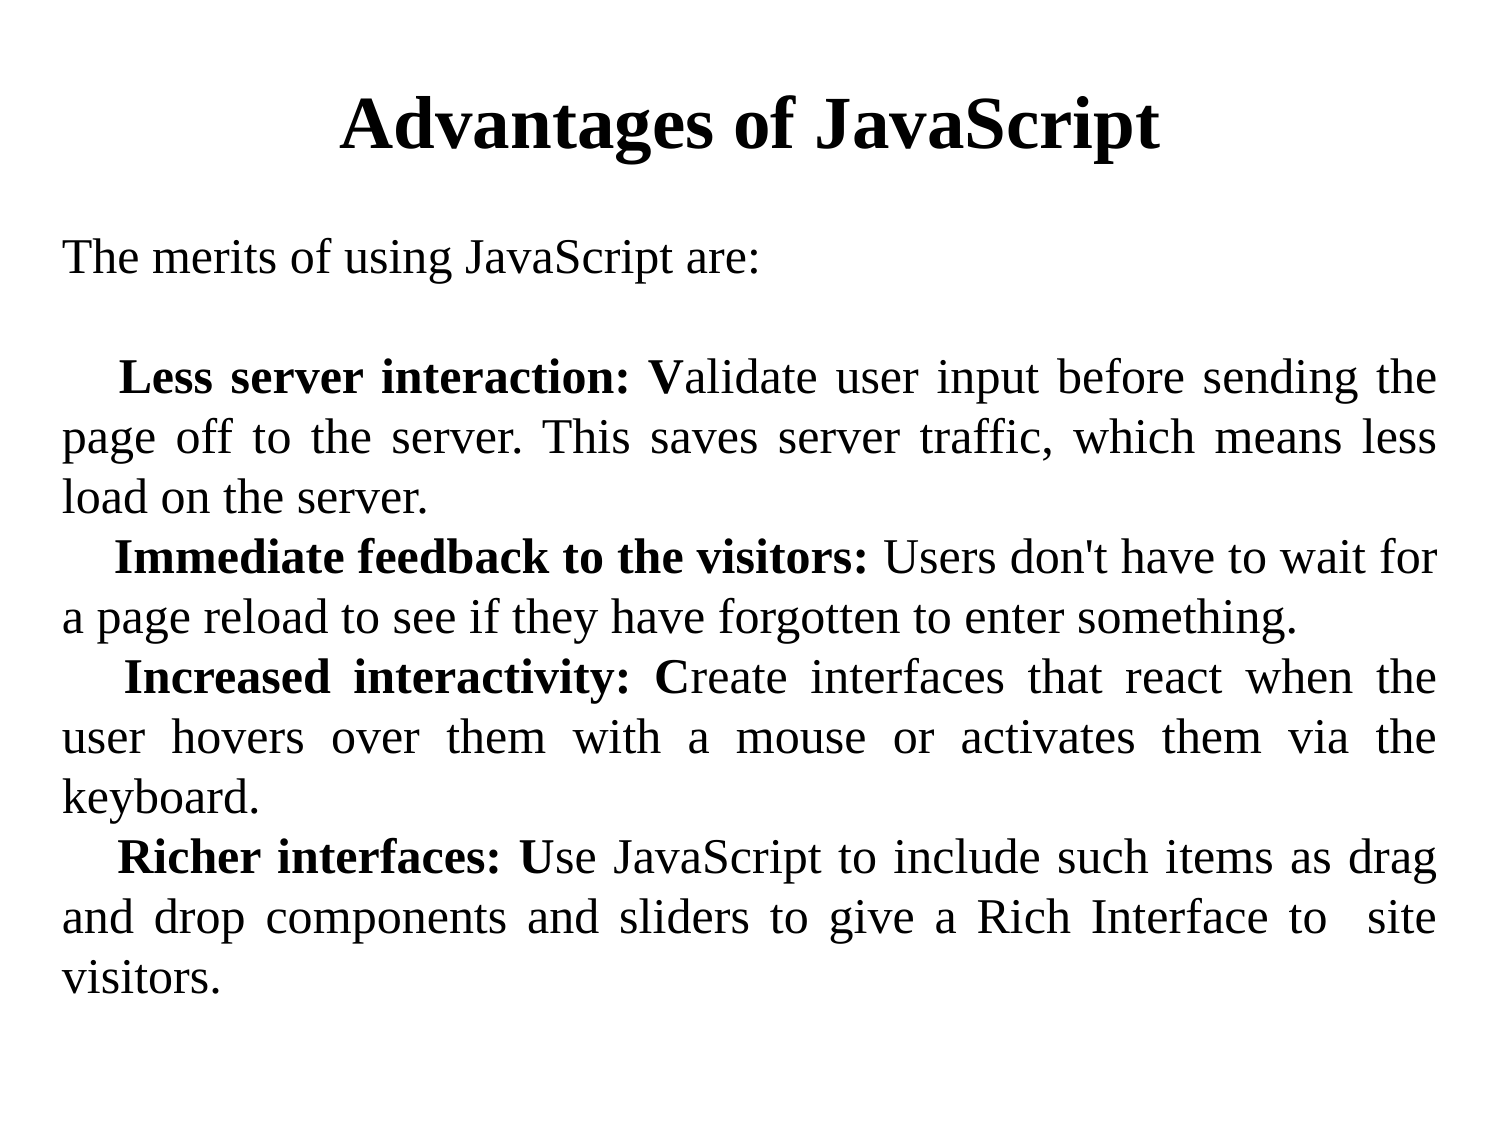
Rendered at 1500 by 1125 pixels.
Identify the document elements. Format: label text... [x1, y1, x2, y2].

text_box Advantages of JavaScript The merits of using JavaScript are:  Less server interaction: Validate user input before sending the page off to the server. This saves server traffic, which means less load on the server.  Immediate feedback to the visitors: Users don't have to wait for a page reload to see if they have forgotten to enter something.  Increased interactivity: Create interfaces that react when the user hovers over them with a mouse or activates them via the keyboard.  Richer interfaces: Use JavaScript to include such items as drag and drop components and sliders to give a Rich Interface to site visitors. [47, 66, 1453, 1012]
